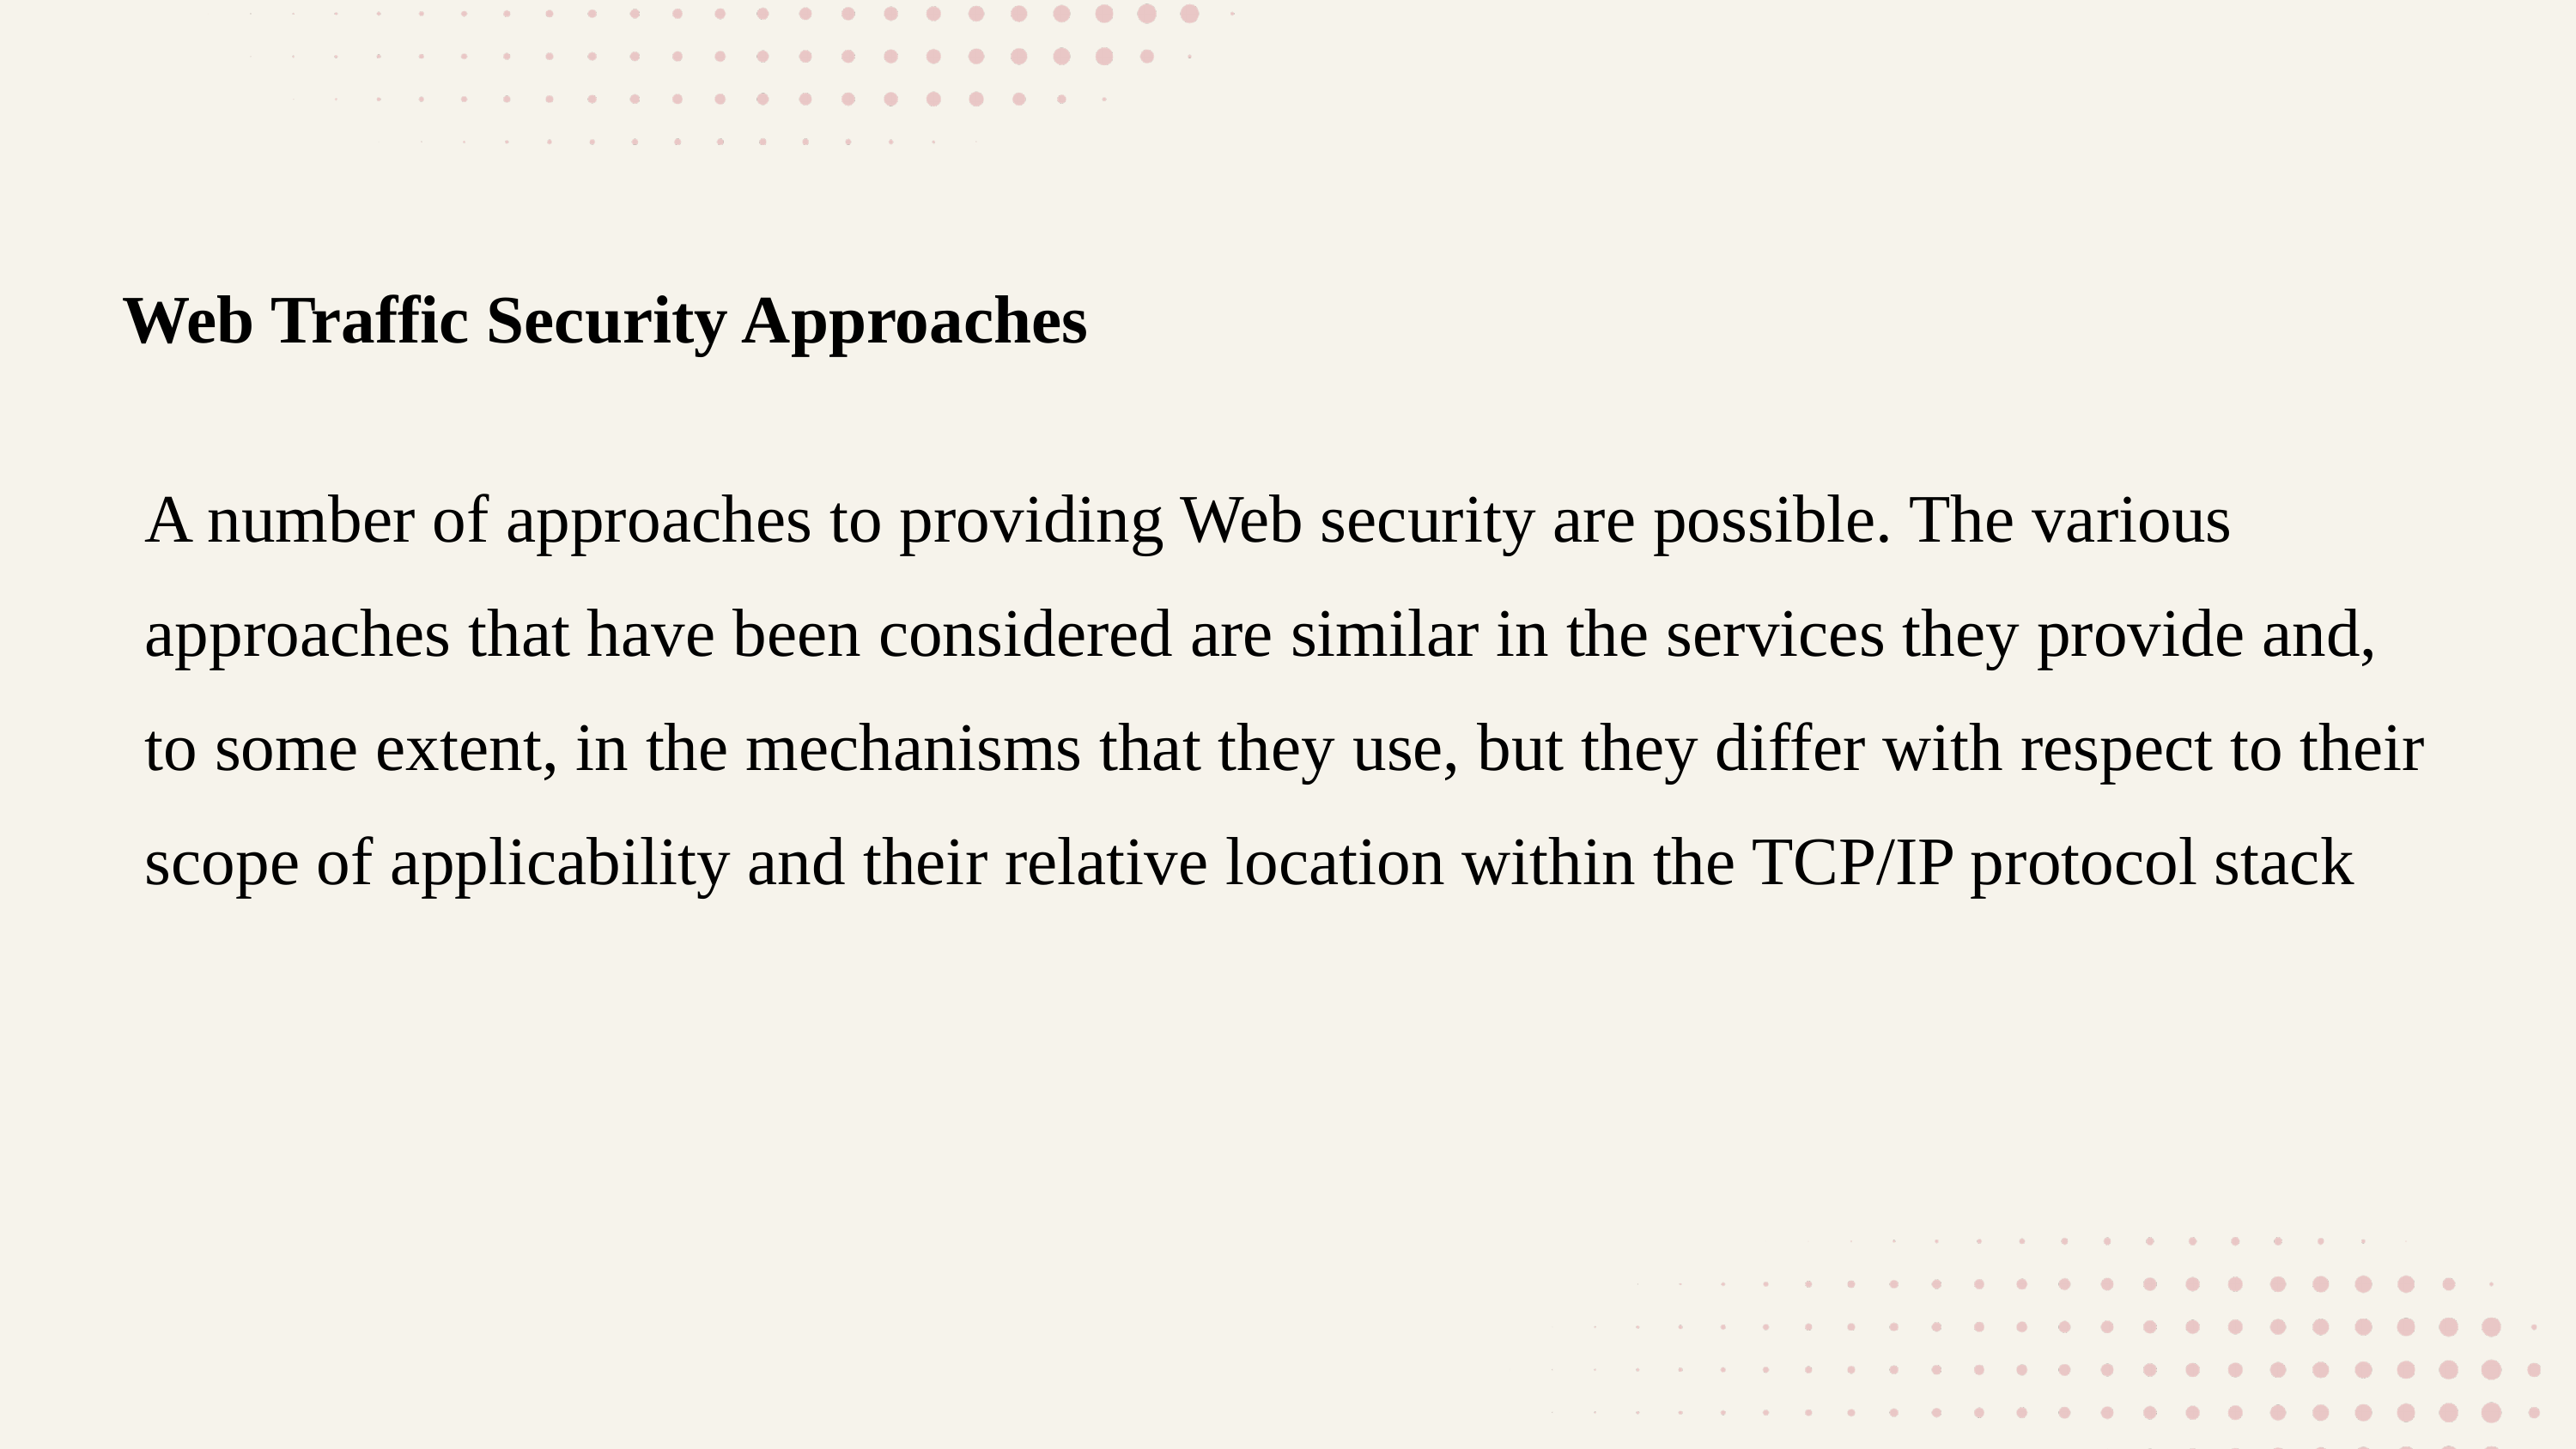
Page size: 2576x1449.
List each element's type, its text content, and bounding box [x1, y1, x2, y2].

text_box [1510, 1237, 2541, 1449]
text_box Web Traffic Security Approaches [0, 242, 1749, 357]
text_box A number of approaches to providing Web security are possible. The various approaches that have been considered are similar in the services they provide and, to some extent, in the mechanisms that they use, but they differ with respect to their scope of applicability and their relative location within the TCP/IP protocol stack [144, 441, 2432, 899]
text_box [208, 0, 1239, 145]
